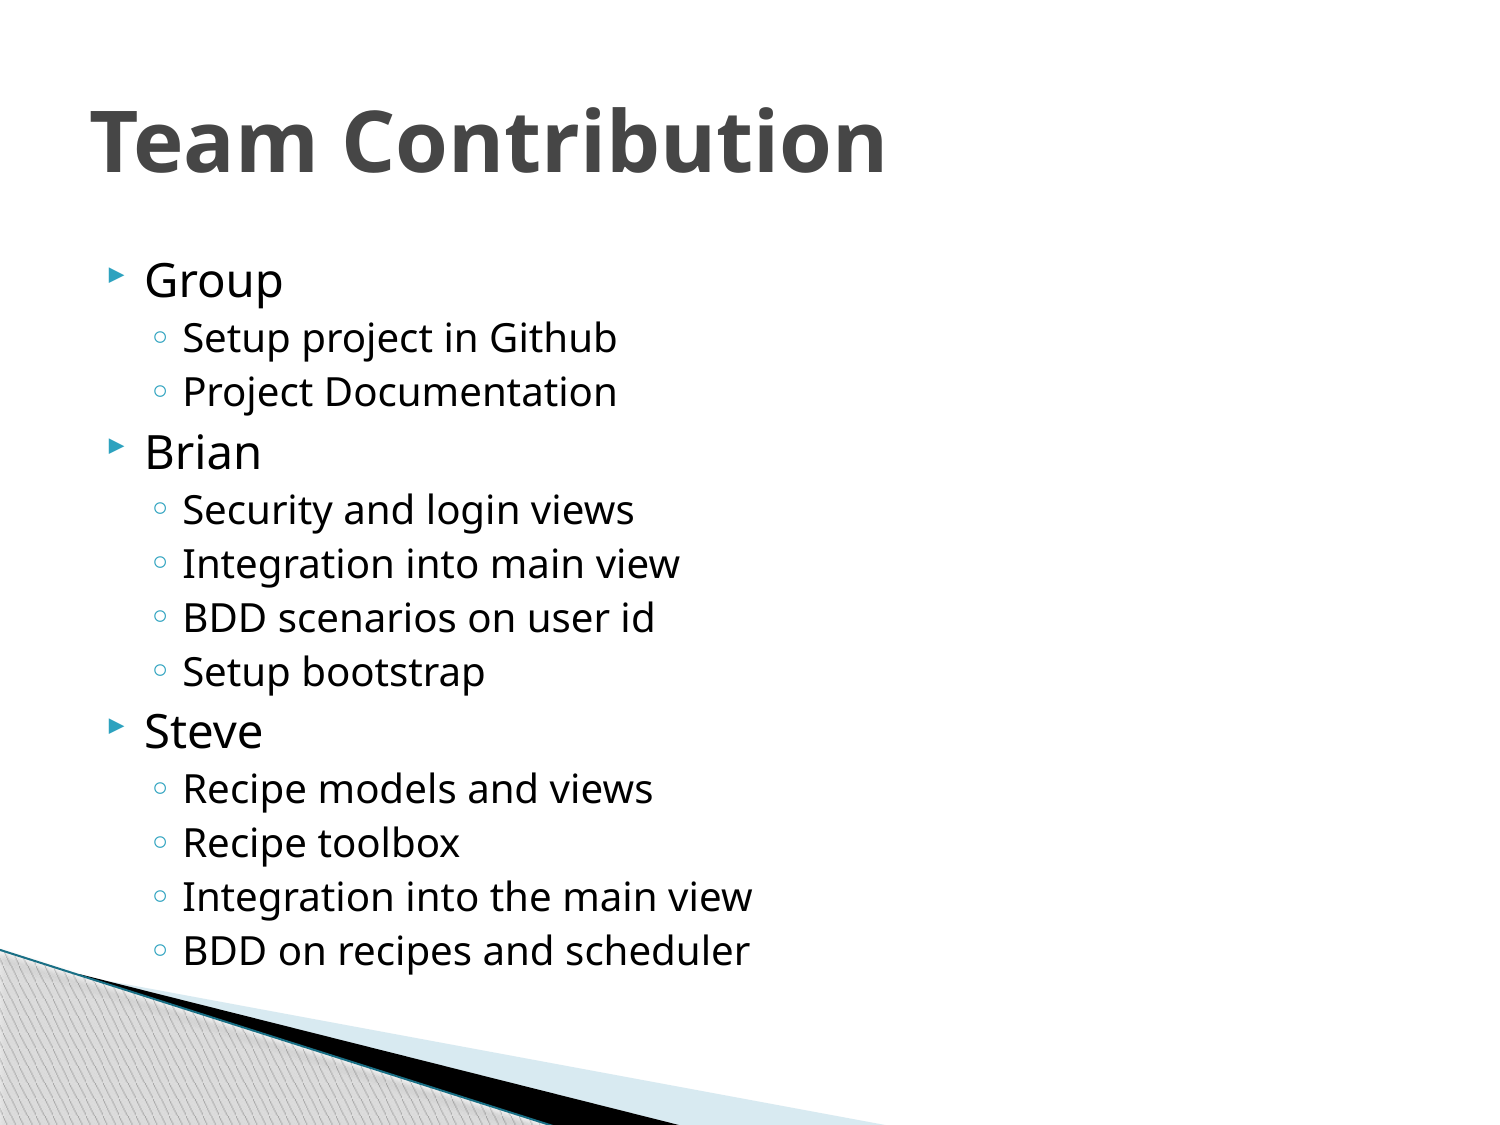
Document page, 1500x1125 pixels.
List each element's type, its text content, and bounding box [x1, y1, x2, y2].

title Team Contribution [75, 45, 1425, 233]
list Group Setup project in Github Project Documentation Brian Security and login views Integration into main view BDD scenarios on user id Setup bootstrap Steve Recipe models and views Recipe toolbox Integration into the main view BDD on recipes and scheduler [75, 243, 1425, 986]
